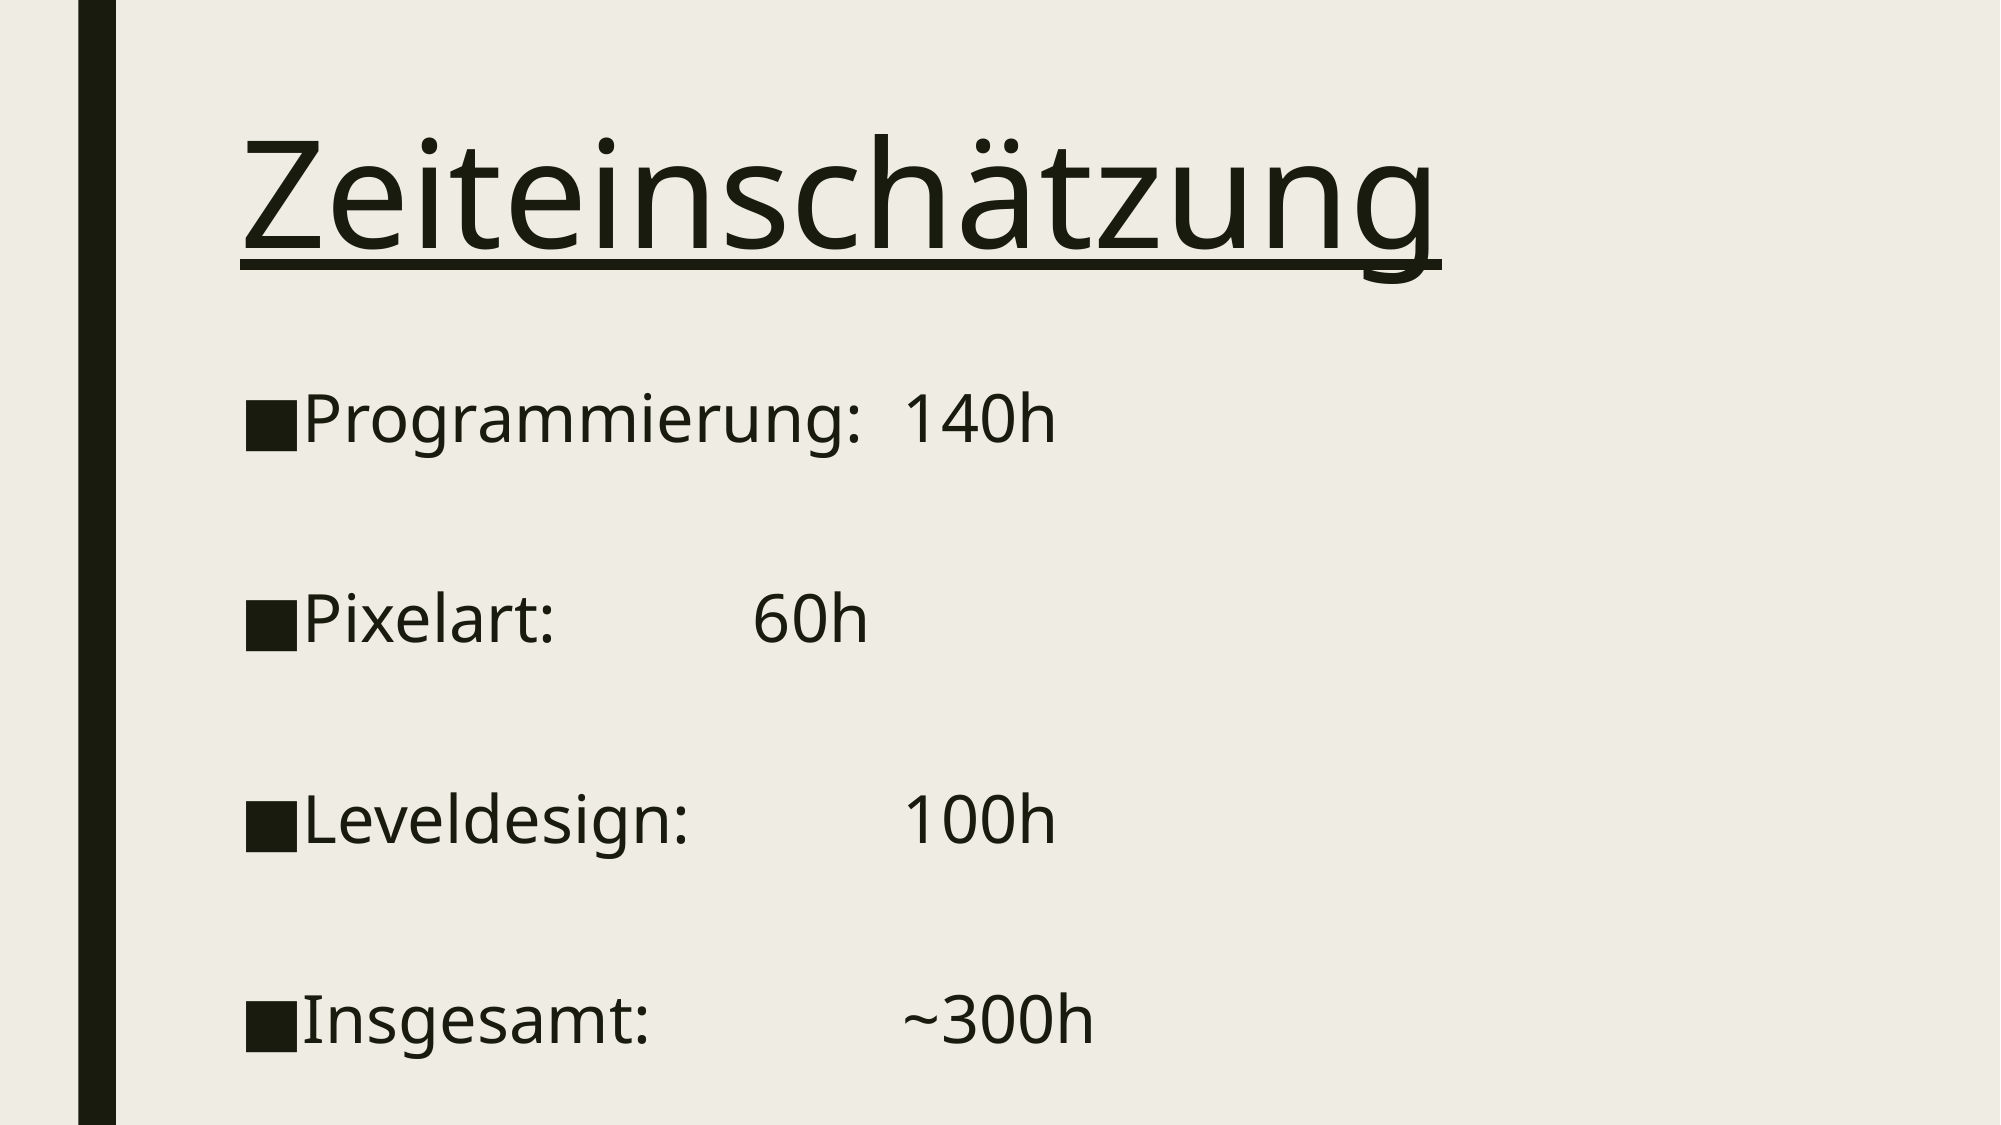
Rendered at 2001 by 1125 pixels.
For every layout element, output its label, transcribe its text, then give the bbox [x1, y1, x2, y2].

list Programmierung: 140h Pixelart: 60h Leveldesign: 100h Insgesamt: ~300h [225, 375, 1800, 963]
title Zeiteinschätzung [225, 112, 1800, 357]
